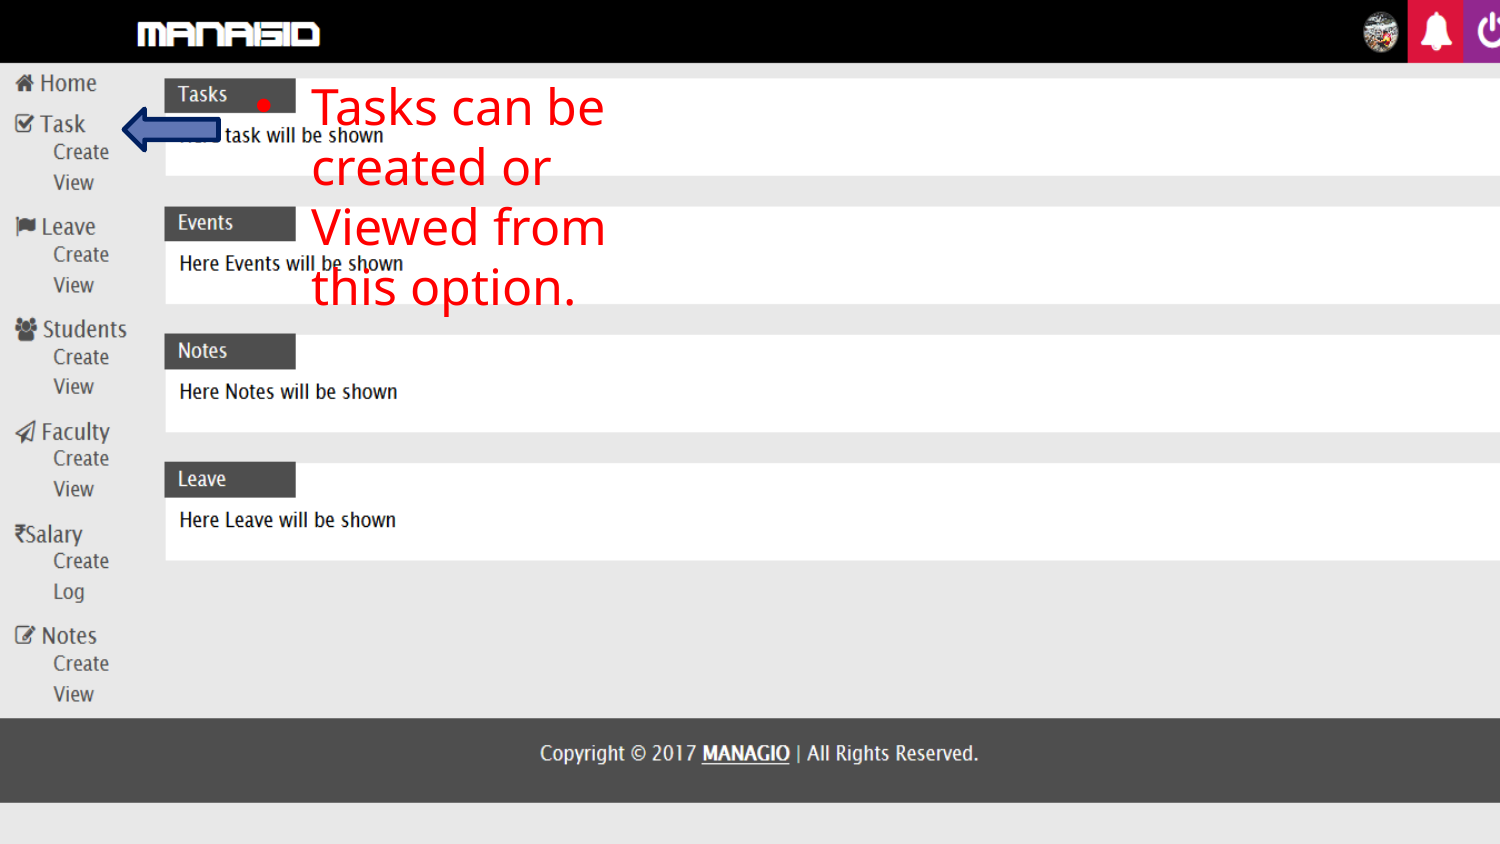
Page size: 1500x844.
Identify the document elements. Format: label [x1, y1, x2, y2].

list [0, 0, 1500, 844]
